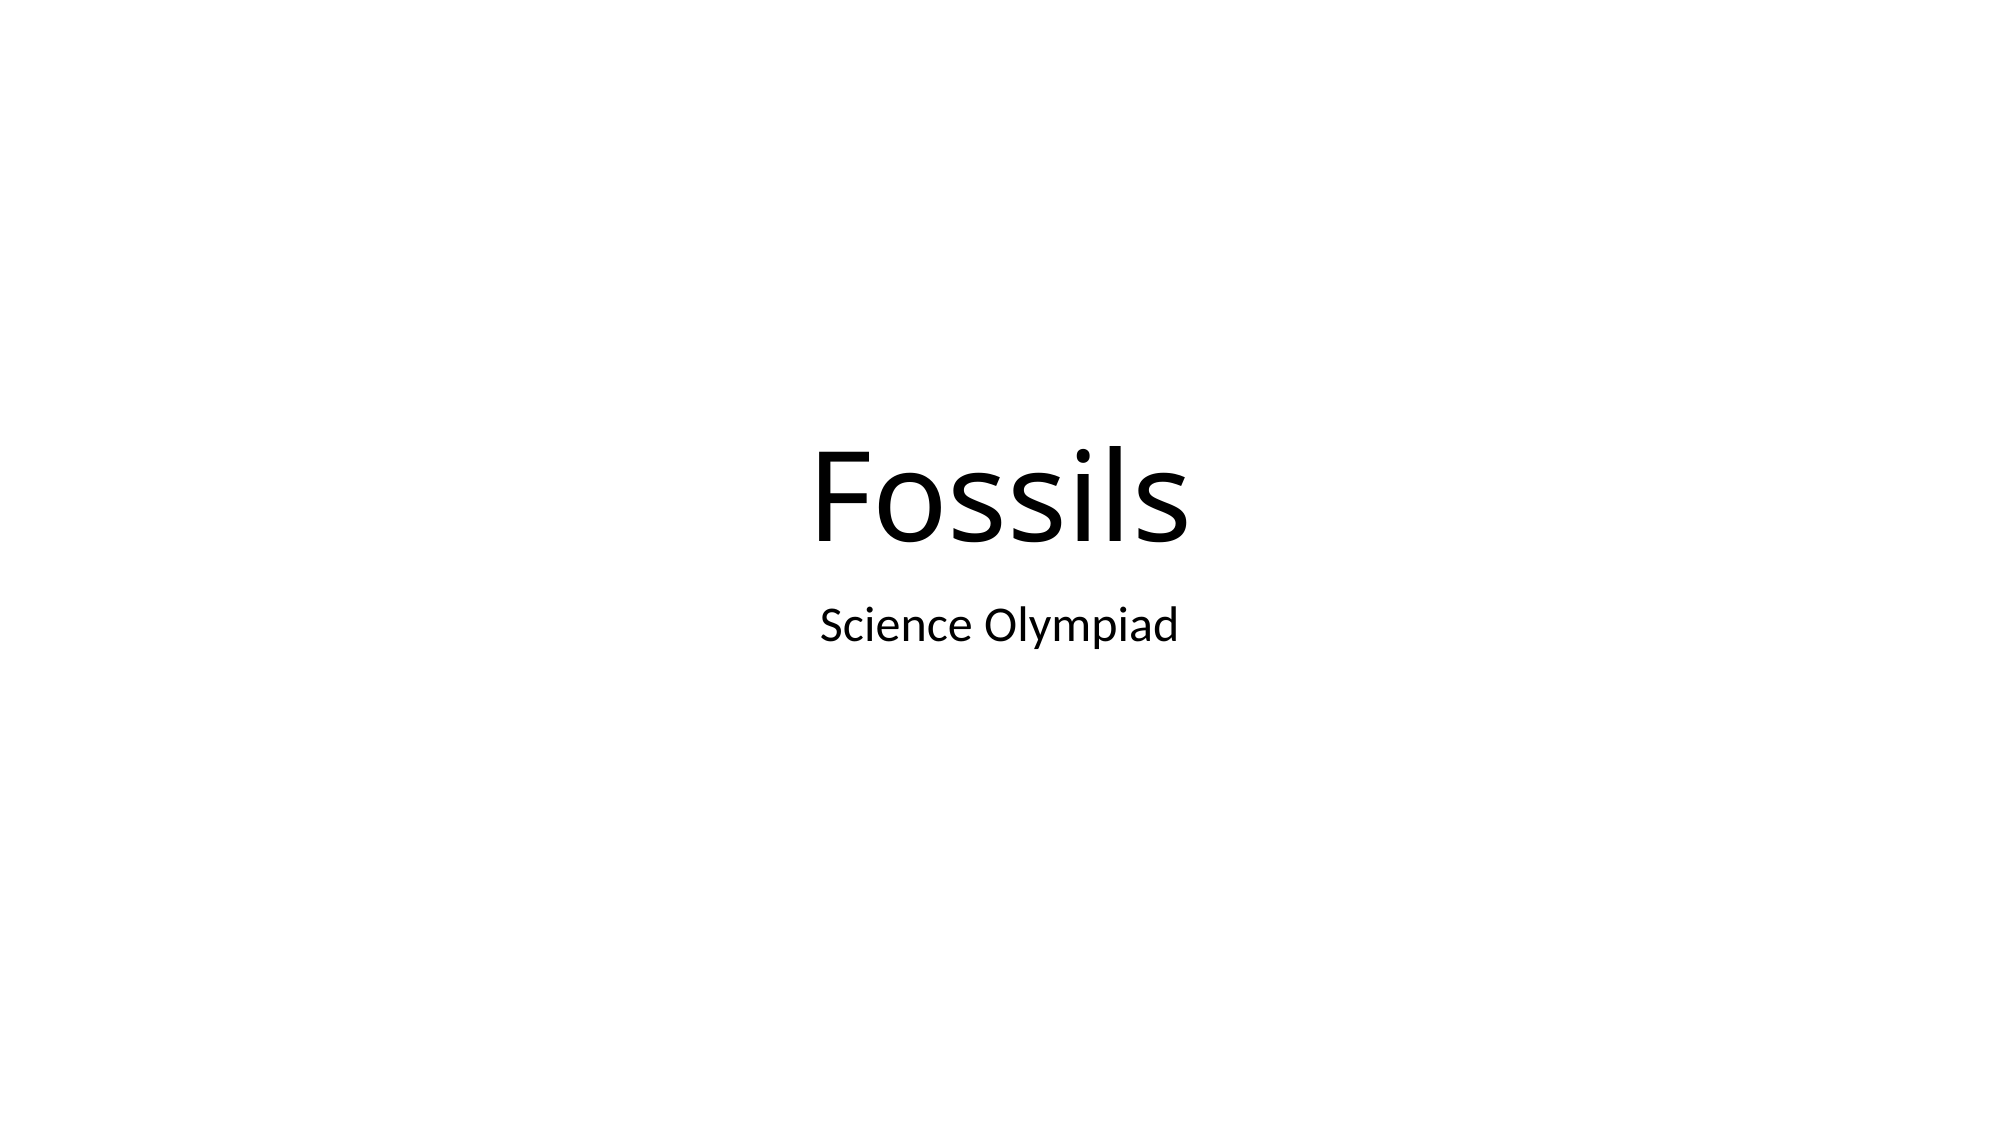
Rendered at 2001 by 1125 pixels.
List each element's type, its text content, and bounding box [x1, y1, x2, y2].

subtitle Science Olympiad [249, 590, 1750, 863]
title Fossils [249, 184, 1750, 576]
